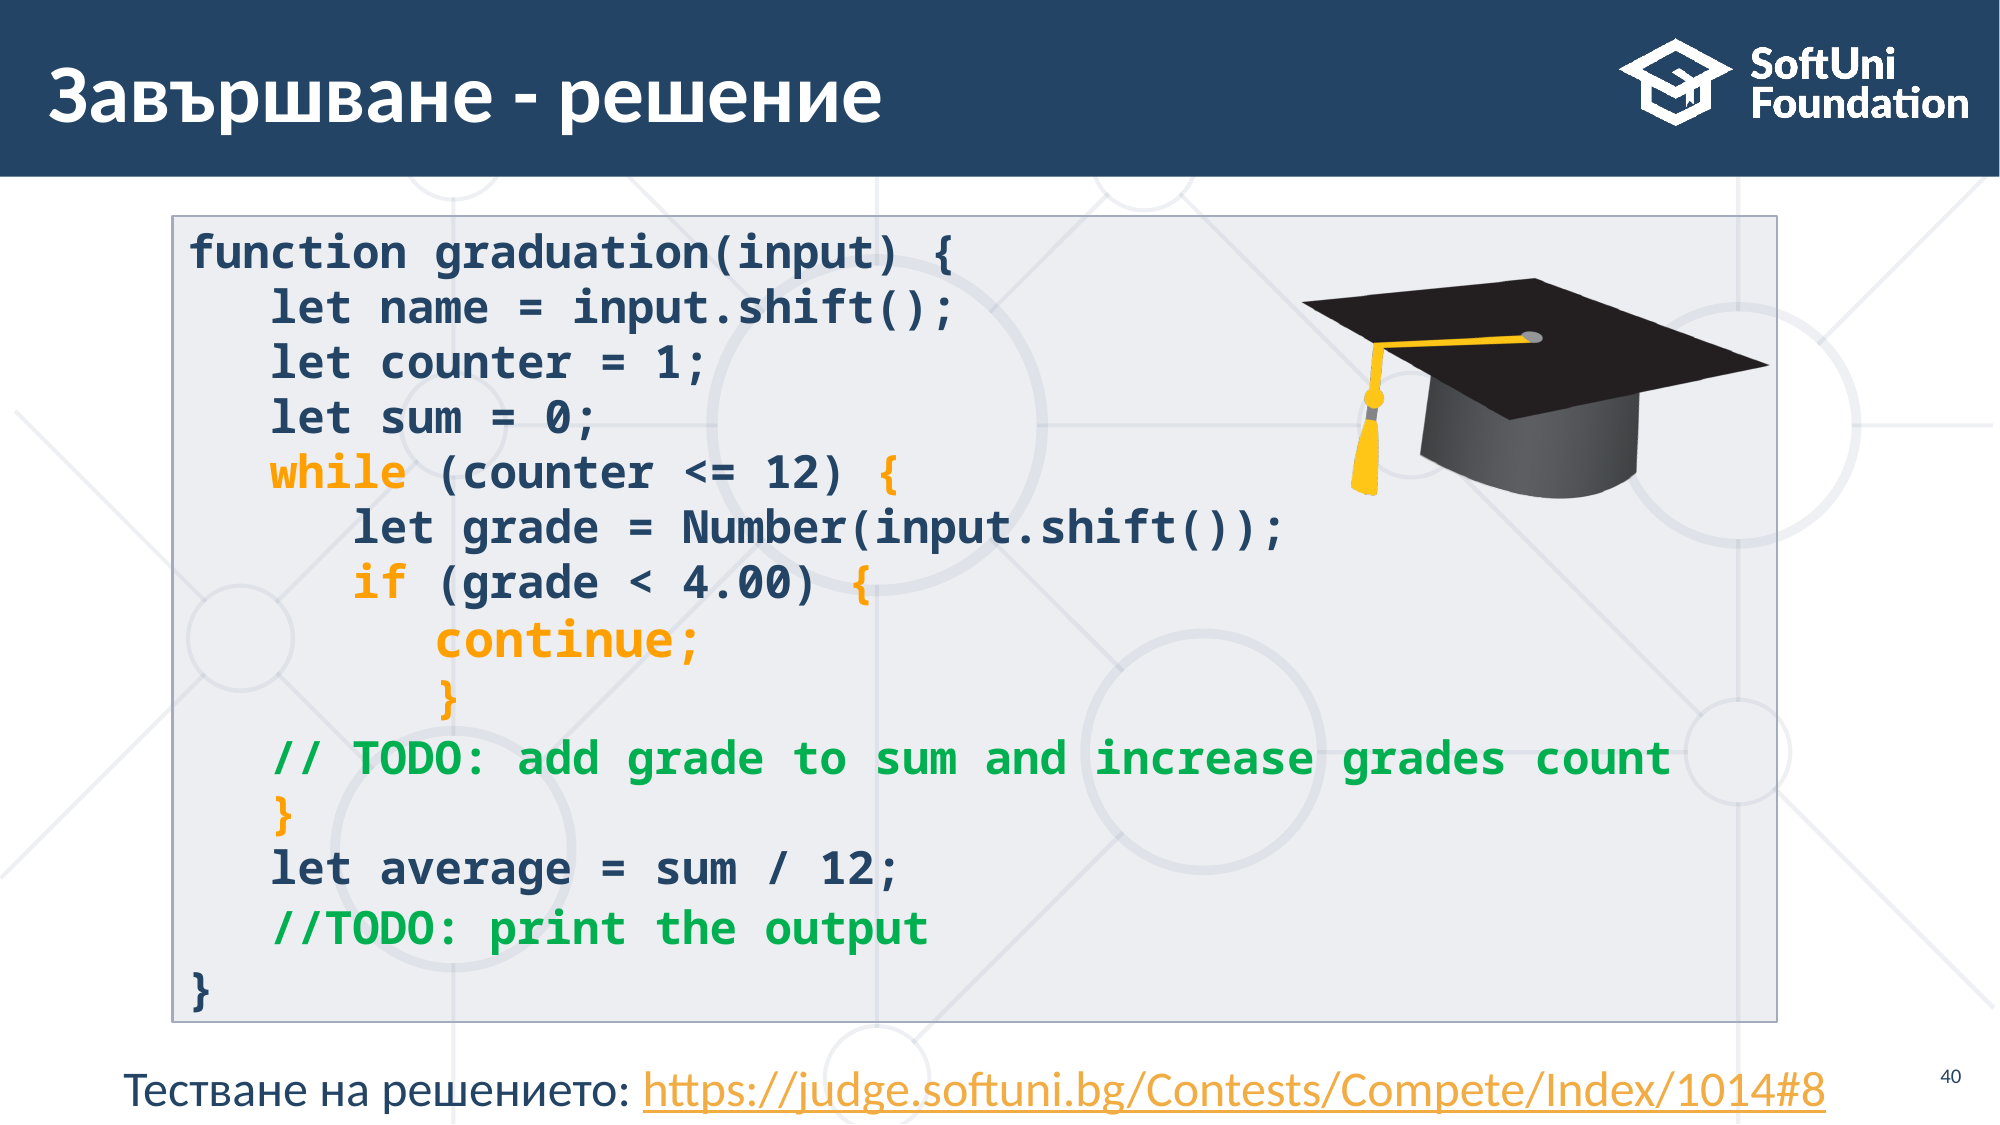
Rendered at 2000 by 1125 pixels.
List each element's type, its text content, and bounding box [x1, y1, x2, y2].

text_box Тестване на решението: https://judge.softuni.bg/Contests/Compete/Index/1014#8 [99, 1049, 1850, 1124]
slide_number 40 [1896, 1049, 1968, 1101]
title Завършване - решение [31, 16, 1591, 162]
picture [1618, 38, 1968, 126]
picture [1231, 156, 1826, 604]
text_box function graduation(input) { let name = input.shift(); let counter = 1; let sum = 0; while (counter <= 12) { let grade = Number(input.shift()); if (grade < 4.00) { continue; } // TODO: add grade to sum and increase grades count } let average = sum / 12; //TODO: print the output } [172, 215, 1777, 1022]
